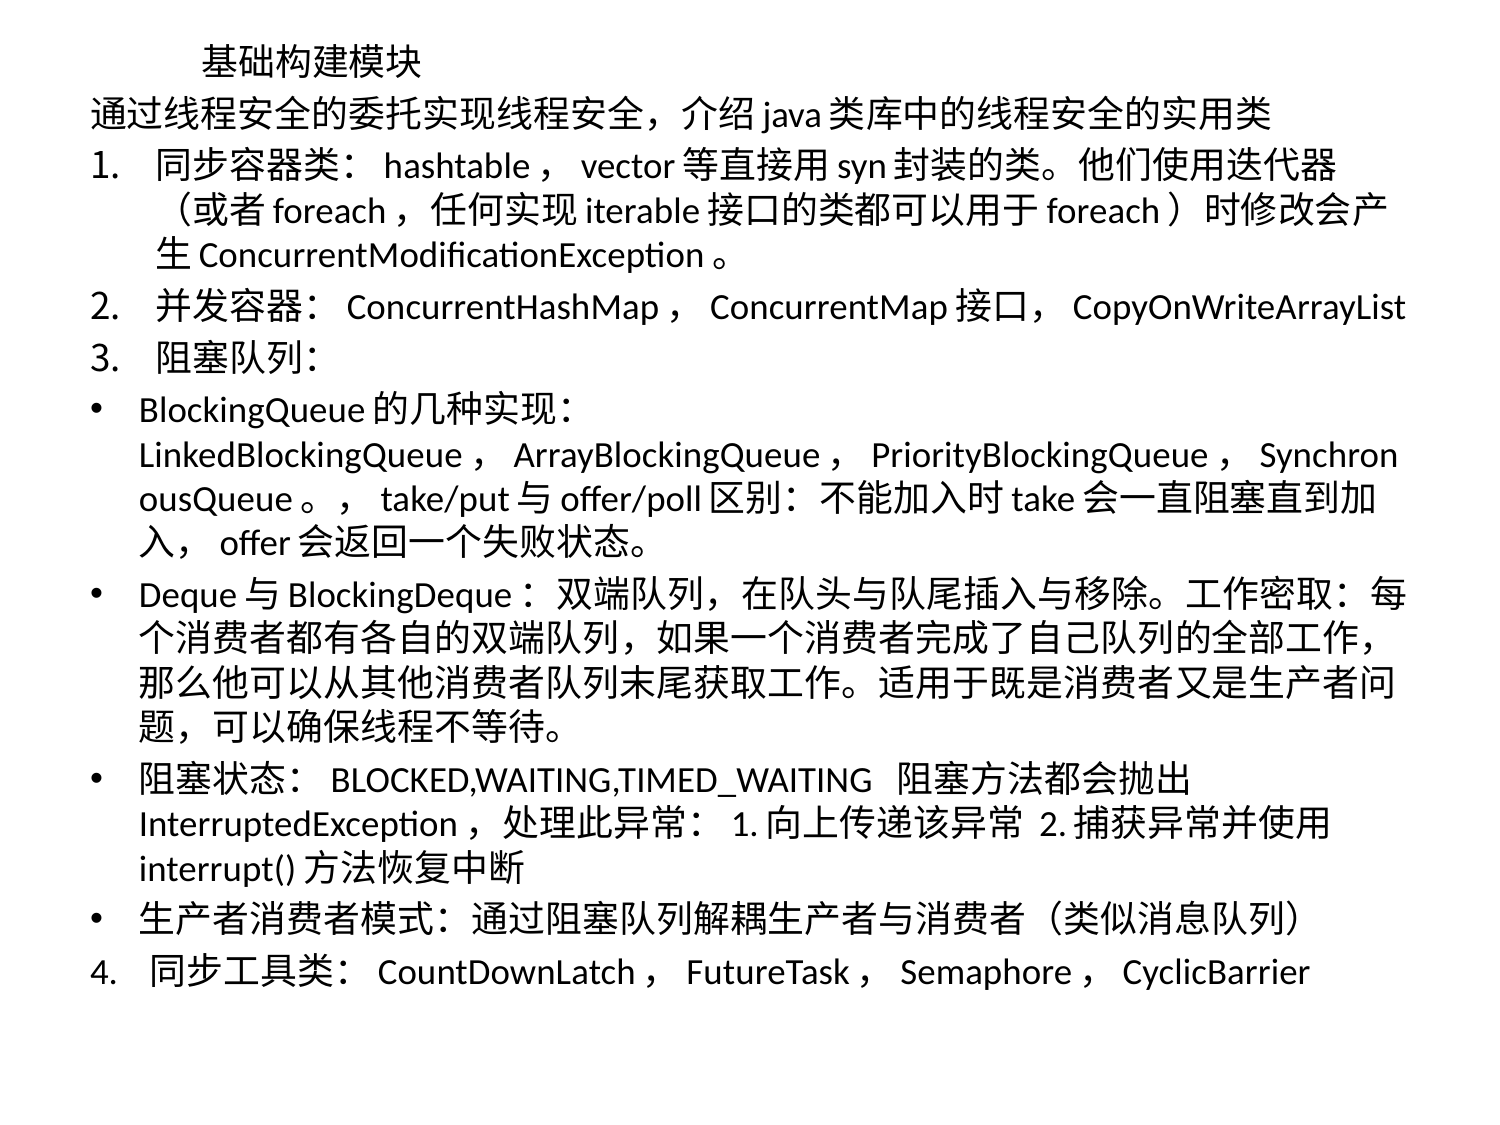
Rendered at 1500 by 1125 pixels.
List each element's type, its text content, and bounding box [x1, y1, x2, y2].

list 基础构建模块 通过线程安全的委托实现线程安全，介绍java类库中的线程安全的实用类 同步容器类：hashtable，vector等直接用syn封装的类。他们使用迭代器（或者foreach，任何实现iterable接口的类都可以用于foreach）时修改会产生ConcurrentModificationException。 并发容器：ConcurrentHashMap，ConcurrentMap接口，CopyOnWriteArrayList 阻塞队列： BlockingQueue的几种实现：LinkedBlockingQueue，ArrayBlockingQueue，PriorityBlockingQueue，SynchronousQueue。，take/put与offer/poll区别：不能加入时take会一直阻塞直到加入，offer会返回一个失败状态。 Deque与BlockingDeque：双端队列，在队头与队尾插入与移除。工作密取：每个消费者都有各自的双端队列，如果一个消费者完成了自己队列的全部工作，那么他可以从其他消费者队列末尾获取工作。适用于既是消费者又是生产者问题，可以确保线程不等待。 阻塞状态：BLOCKED,WAITING,TIMED_WAITING 阻塞方法都会抛出InterruptedException，处理此异常：1.向上传递该异常 2.捕获异常并使用interrupt()方法恢复中断 生产者消费者模式：通过阻塞队列解耦生产者与消费者（类似消息队列） 4. 同步工具类：CountDownLatch，FutureTask，Semaphore，CyclicBarrier [75, 30, 1425, 1005]
